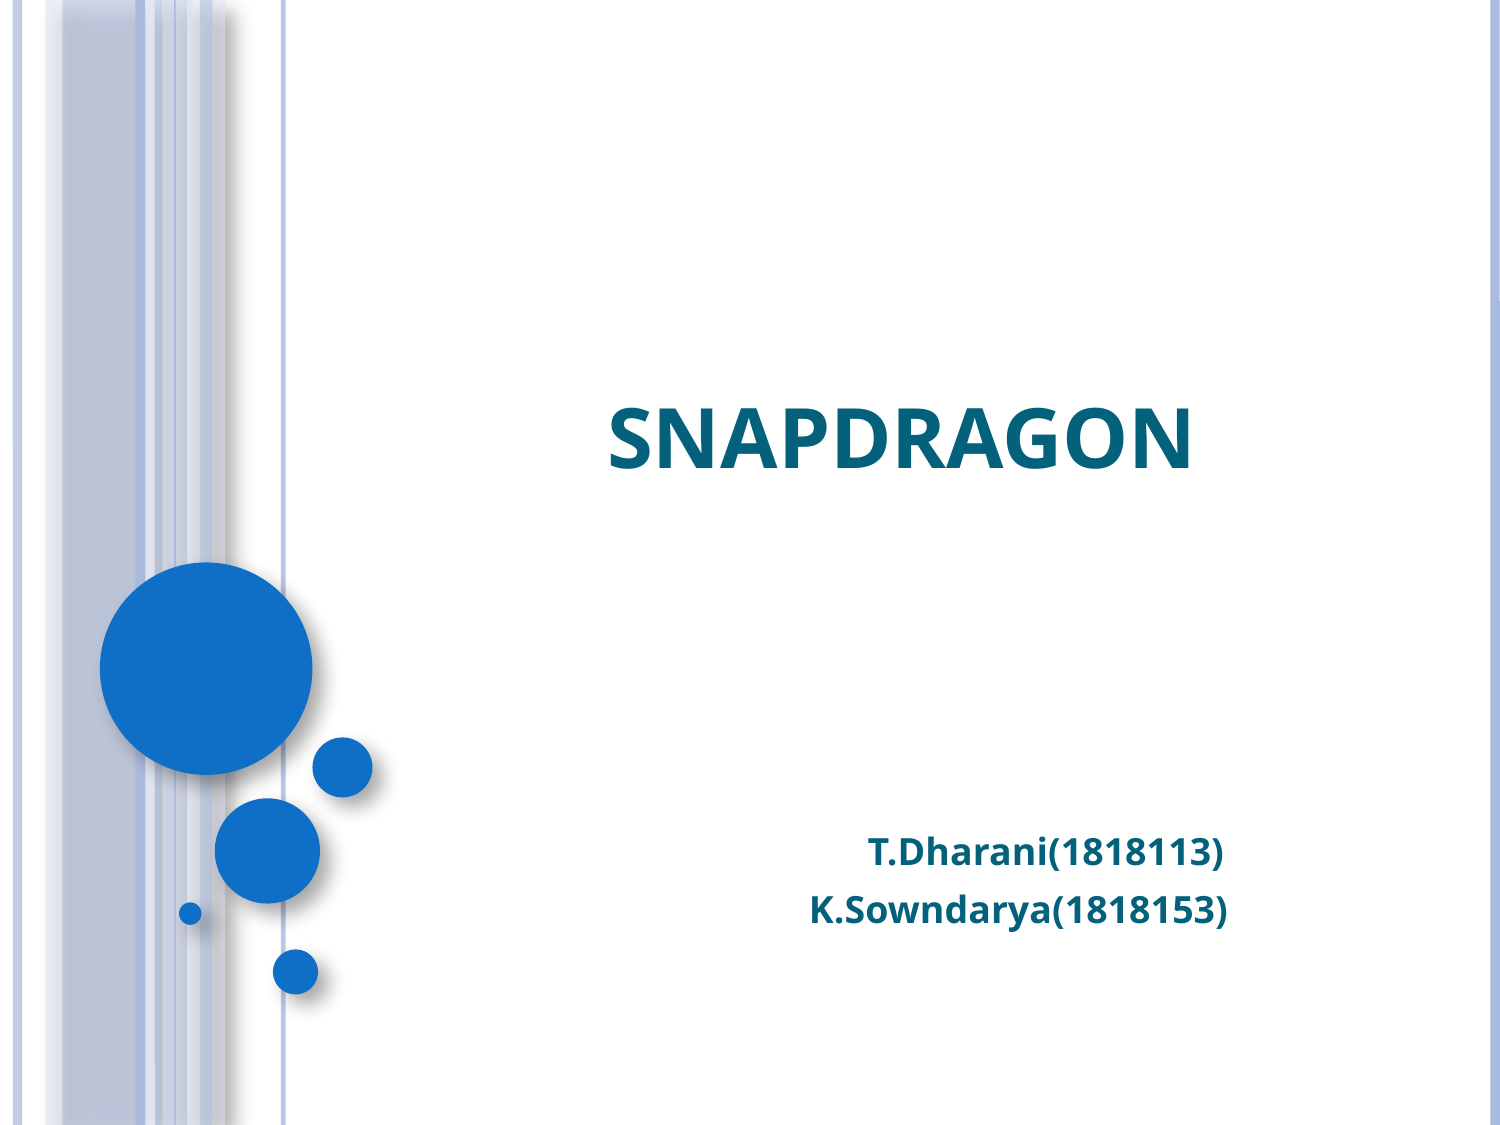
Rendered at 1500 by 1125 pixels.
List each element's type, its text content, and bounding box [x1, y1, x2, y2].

title snapdragon [375, 187, 1388, 493]
subtitle T.Dharani(1818113) K.Sowndarya(1818153) [375, 820, 1388, 1046]
